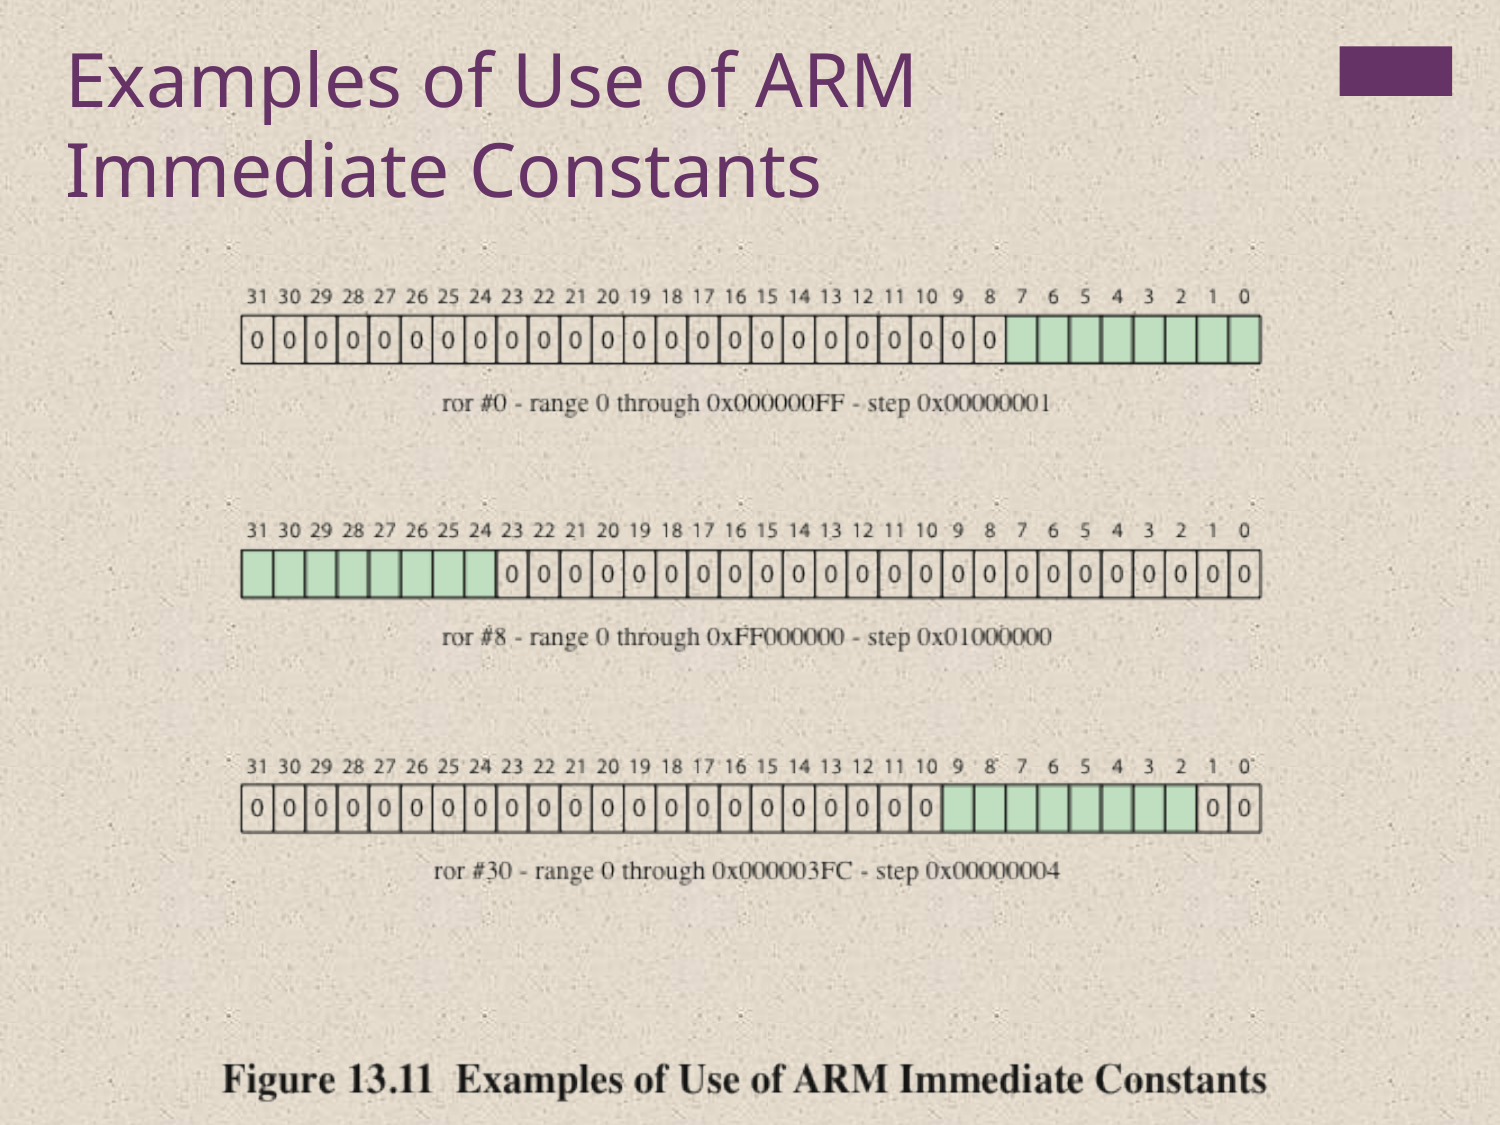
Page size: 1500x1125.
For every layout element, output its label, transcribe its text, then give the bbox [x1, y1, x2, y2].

title Examples of Use of ARM Immediate Constants [50, 24, 1290, 208]
picture [0, 0, 1500, 1125]
